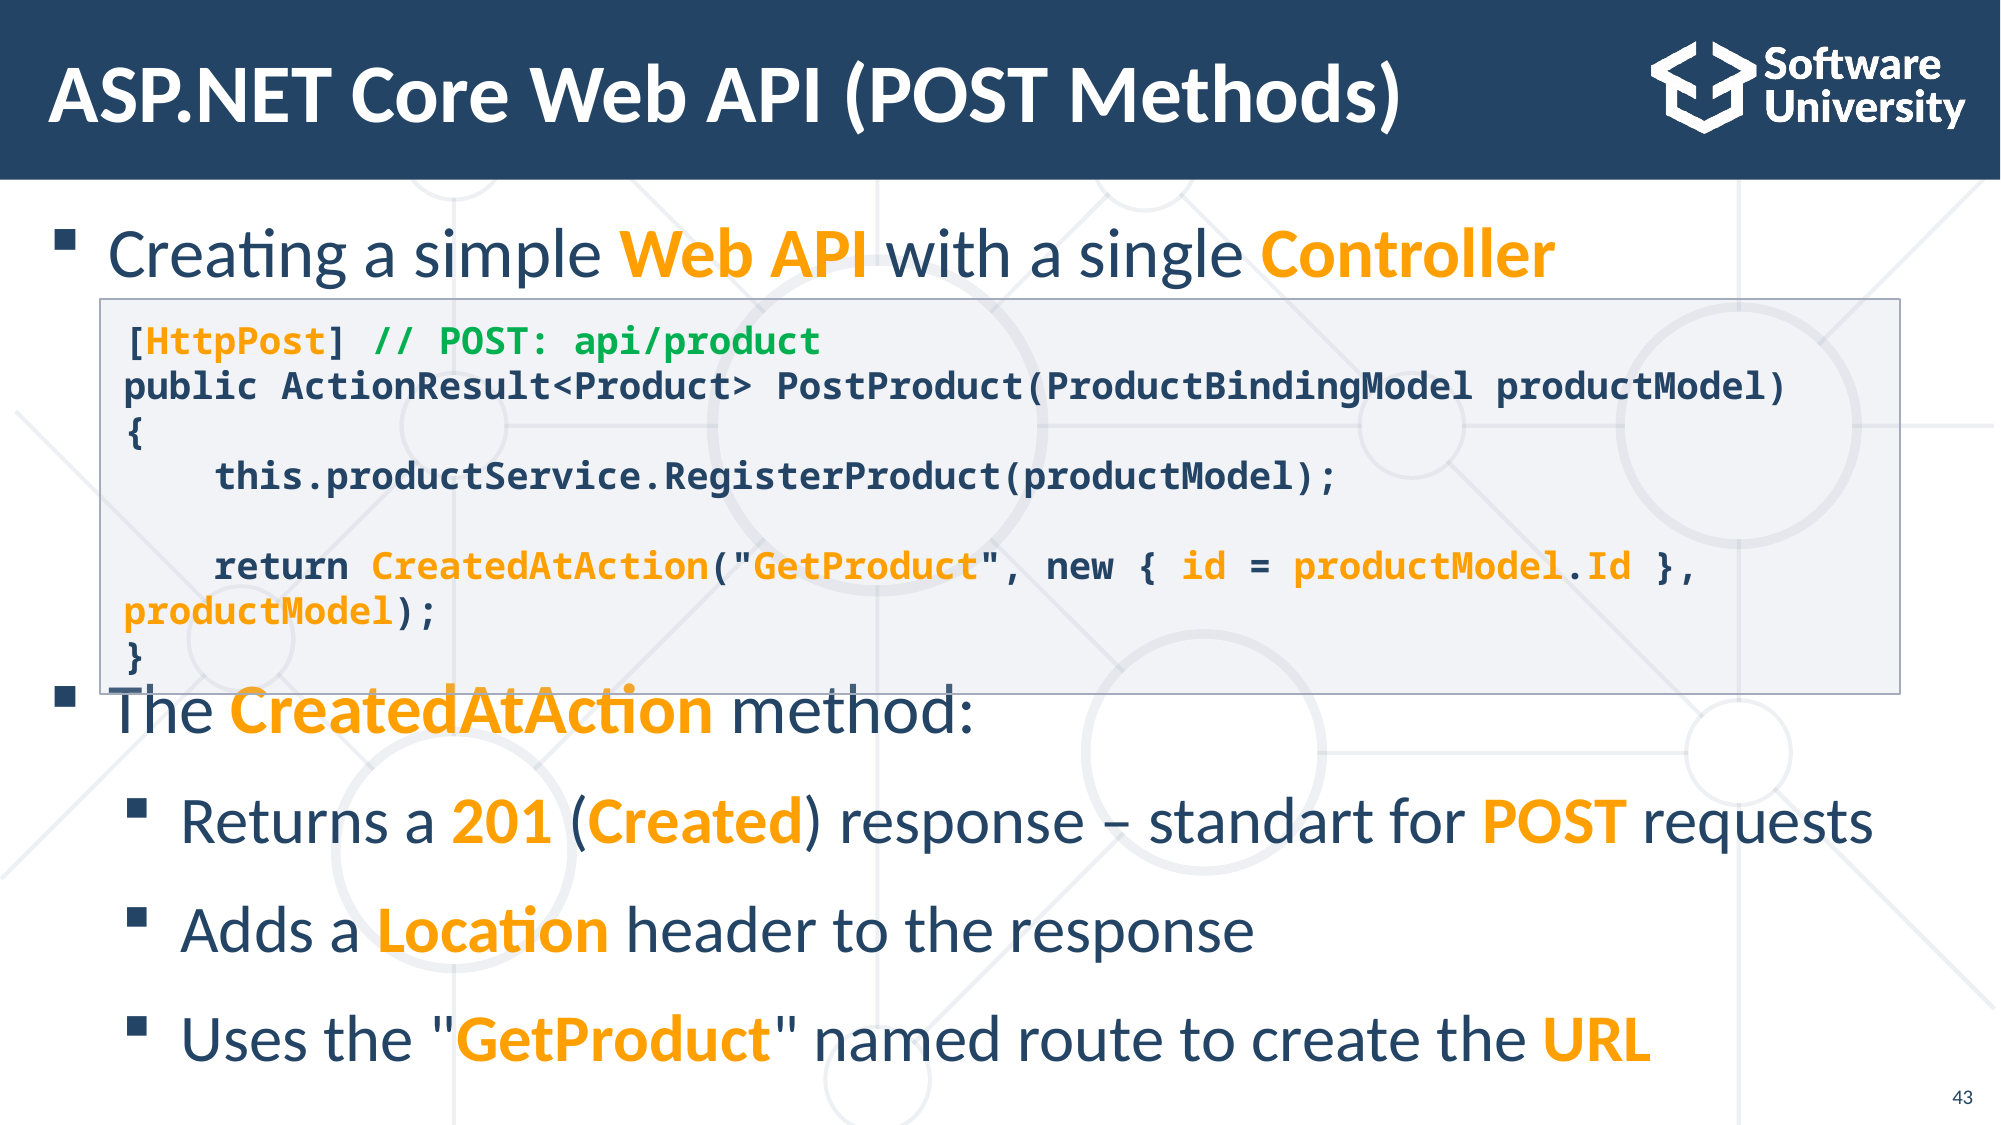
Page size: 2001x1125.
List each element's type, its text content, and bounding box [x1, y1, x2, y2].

list Creating a simple Web API with a single Controller The CreatedAtAction method: Returns a 201 (Created) response – standart for POST requests Adds a Location header to the response Uses the "GetProduct" named route to create the URL [31, 196, 1970, 1101]
picture [1651, 41, 1966, 134]
text_box [HttpPost] // POST: api/product public ActionResult<Product> PostProduct(ProductBindingModel productModel) { this.productService.RegisterProduct(productModel); return CreatedAtAction("GetProduct", new { id = productModel.Id }, productModel); } [100, 299, 1900, 695]
title ASP.NET Core Web API (POST Methods) [31, 16, 1625, 162]
slide_number 43 [1927, 1067, 1989, 1117]
